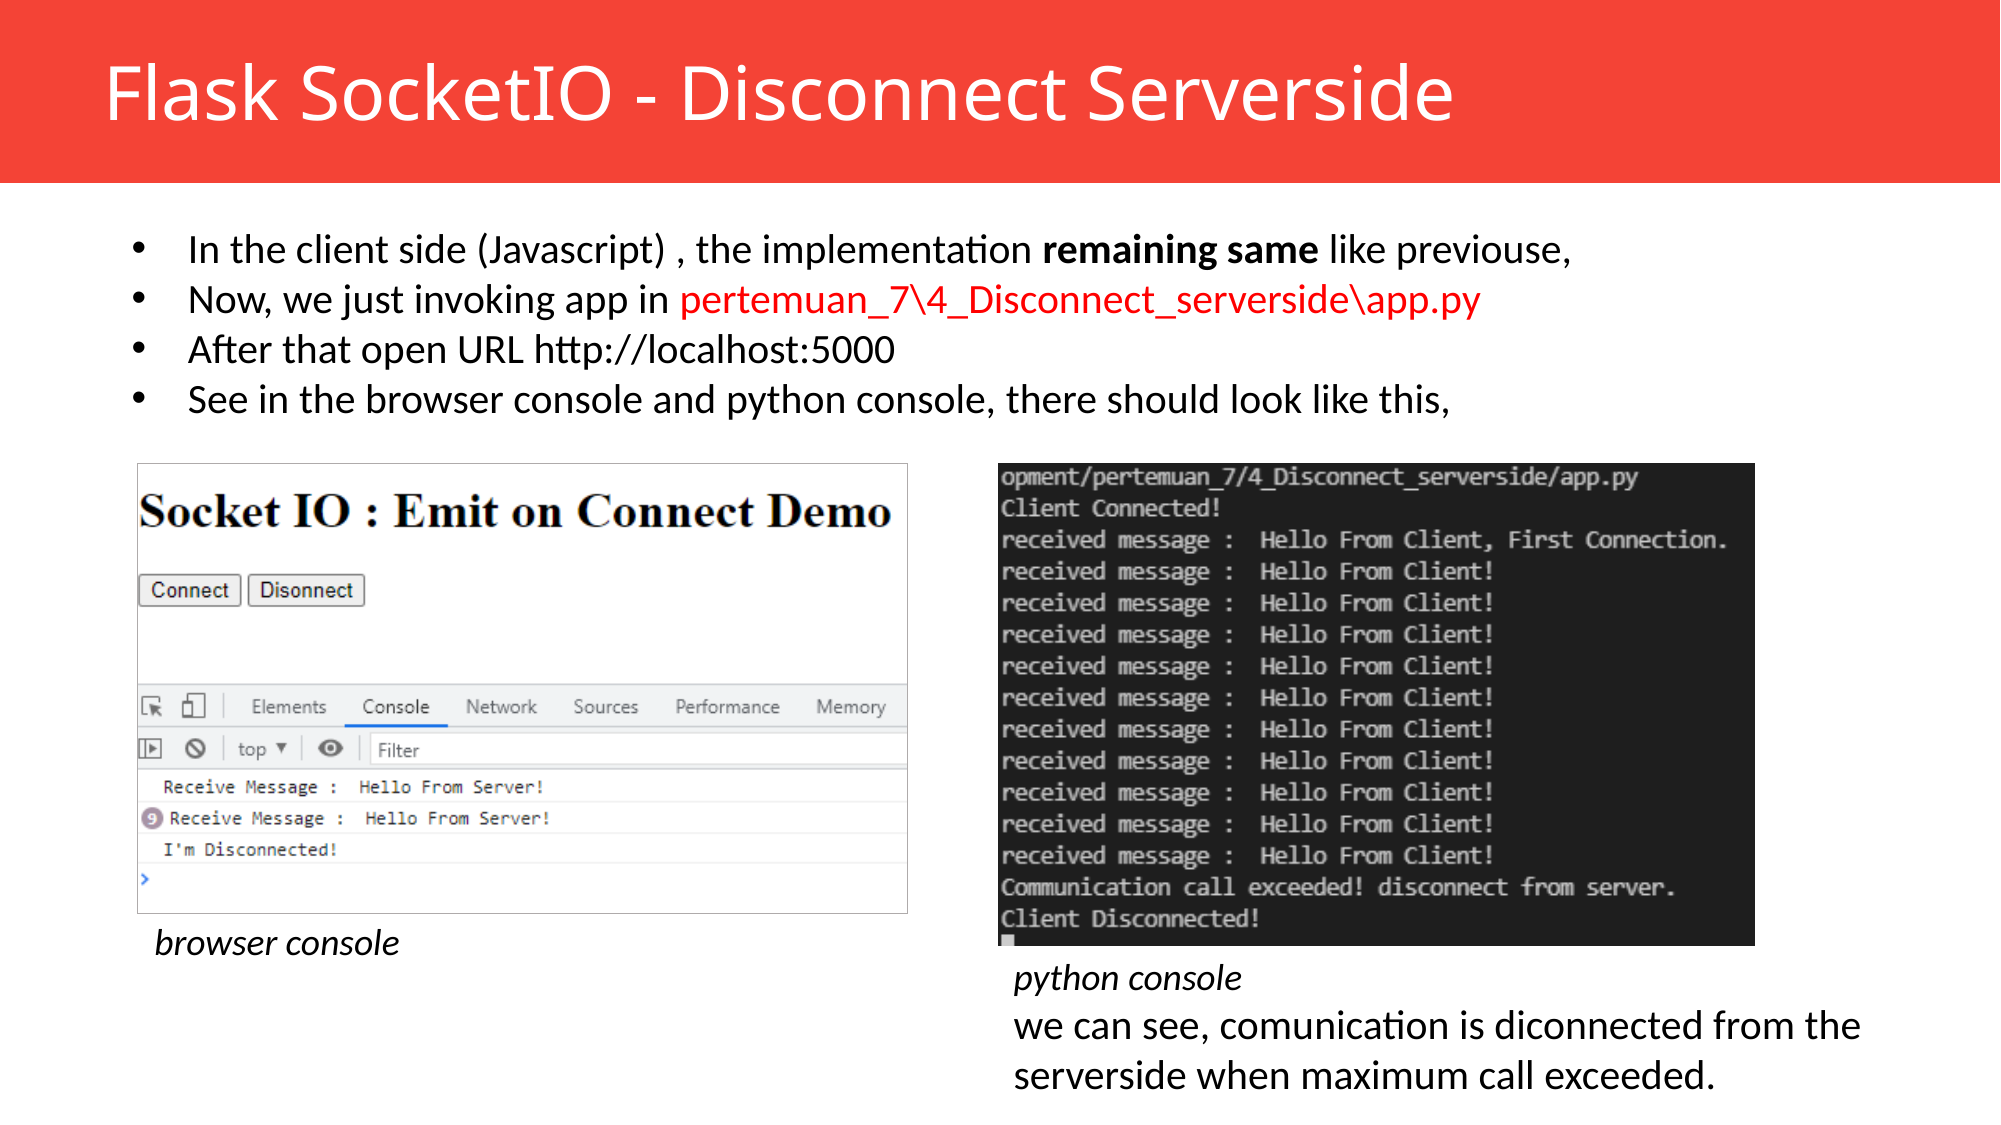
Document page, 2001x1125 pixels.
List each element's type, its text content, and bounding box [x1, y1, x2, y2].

text_box In the client side (Javascript) , the implementation remaining same like previouse, Now, we just invoking app in pertemuan_7\4_Disconnect_serverside\app.py After that open URL http://localhost:5000 See in the browser console and python console, there should look like this, [116, 214, 1587, 430]
text_box Flask SocketIO - Disconnect Serverside [89, 37, 1473, 143]
text_box [0, 0, 2000, 184]
text_box browser console [139, 914, 415, 971]
picture [998, 463, 1755, 946]
text_box python console we can see, comunication is diconnected from the serverside when maximum call exceeded. [998, 945, 1880, 1105]
picture [137, 463, 908, 914]
